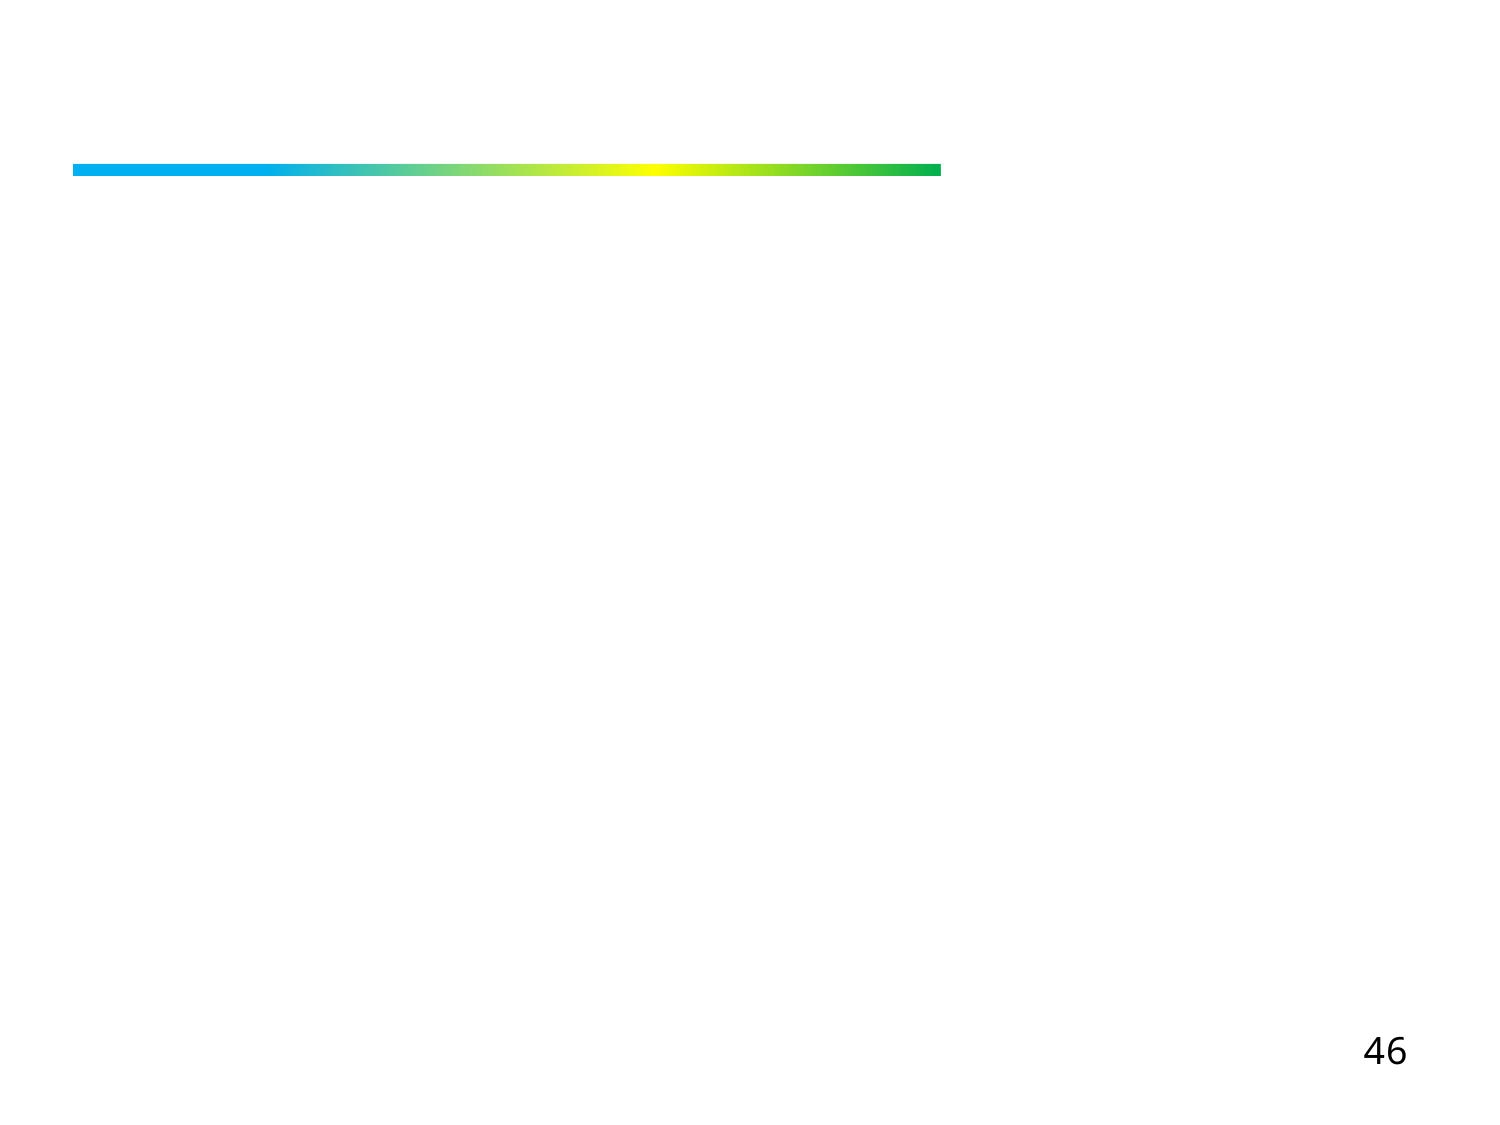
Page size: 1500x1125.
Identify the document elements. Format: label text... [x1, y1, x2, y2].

picture [293, 163, 941, 176]
slide_number 46 [1357, 1022, 1417, 1125]
